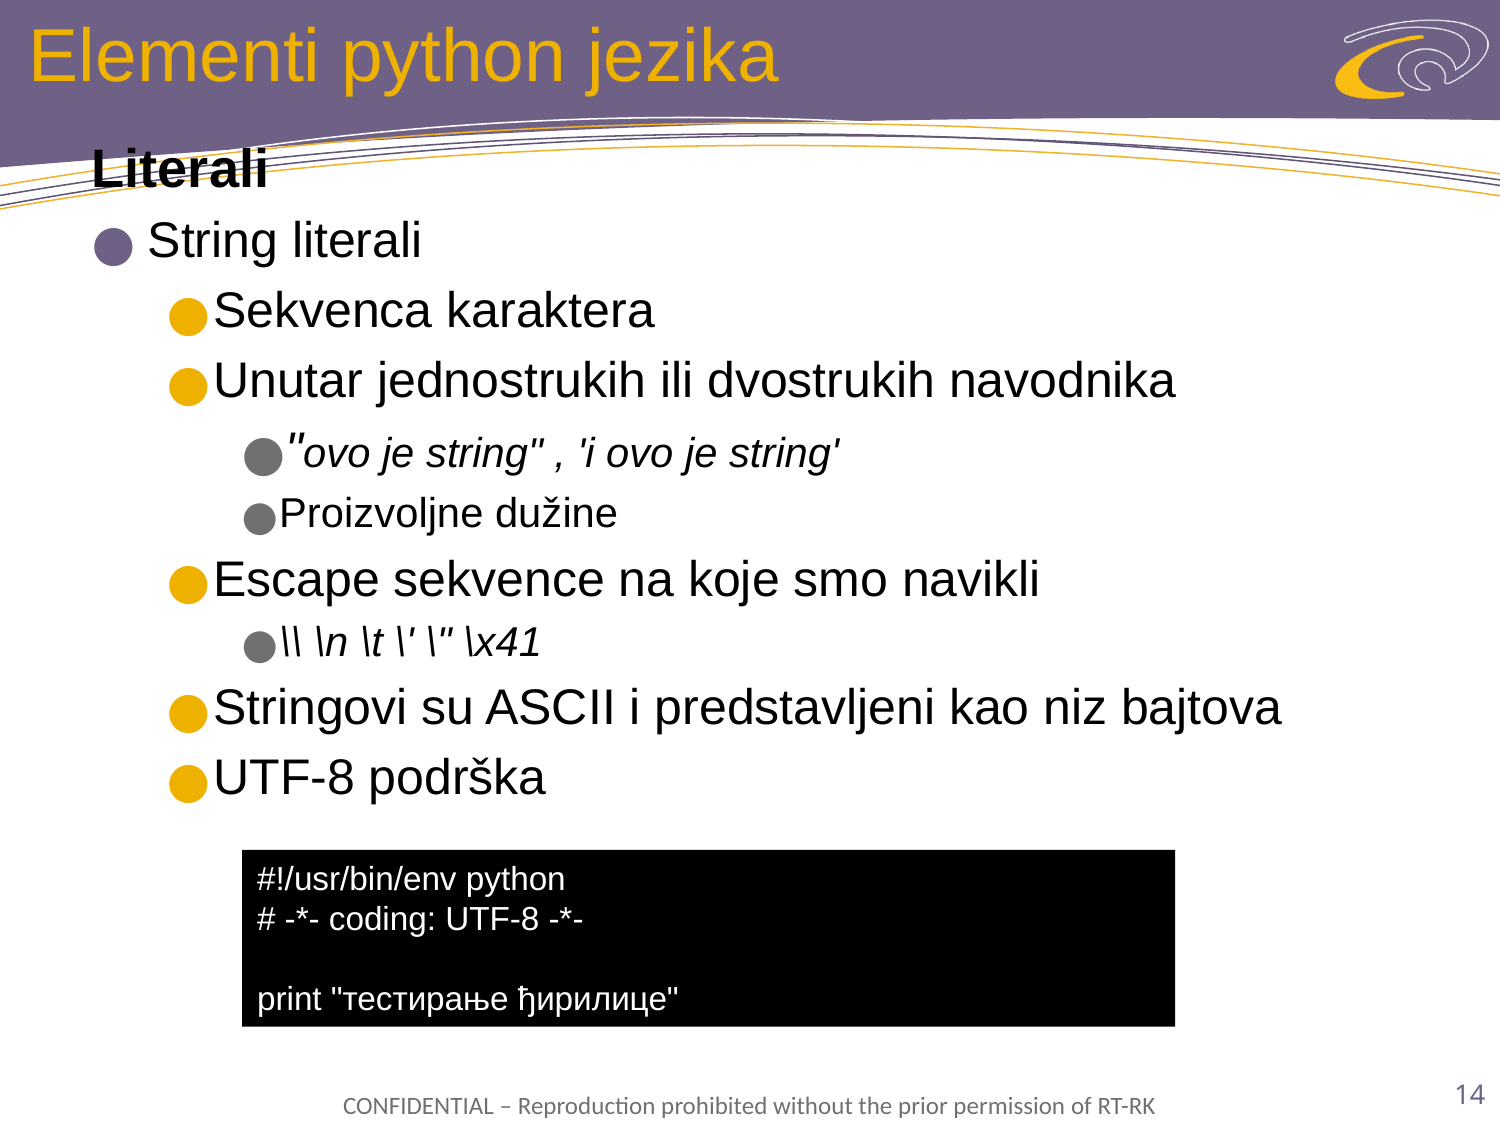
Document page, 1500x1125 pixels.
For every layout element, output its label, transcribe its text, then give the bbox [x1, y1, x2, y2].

list Literali String literali Sekvenca karaktera Unutar jednostrukih ili dvostrukih navodnika "ovo je string" , 'i ovo je string' Proizvoljne dužine Escape sekvence na koje smo navikli \\ \n \t \' \" \x41 Stringovi su ASCII i predstavljeni kao niz bajtova UTF-8 podrška [76, 125, 1427, 1035]
title Elementi python jezika [13, 0, 1313, 119]
picture [1322, 0, 1500, 102]
text_box #!/usr/bin/env python # -*- coding: UTF-8 -*- print "тестирање ђирилице" [242, 849, 1176, 1027]
